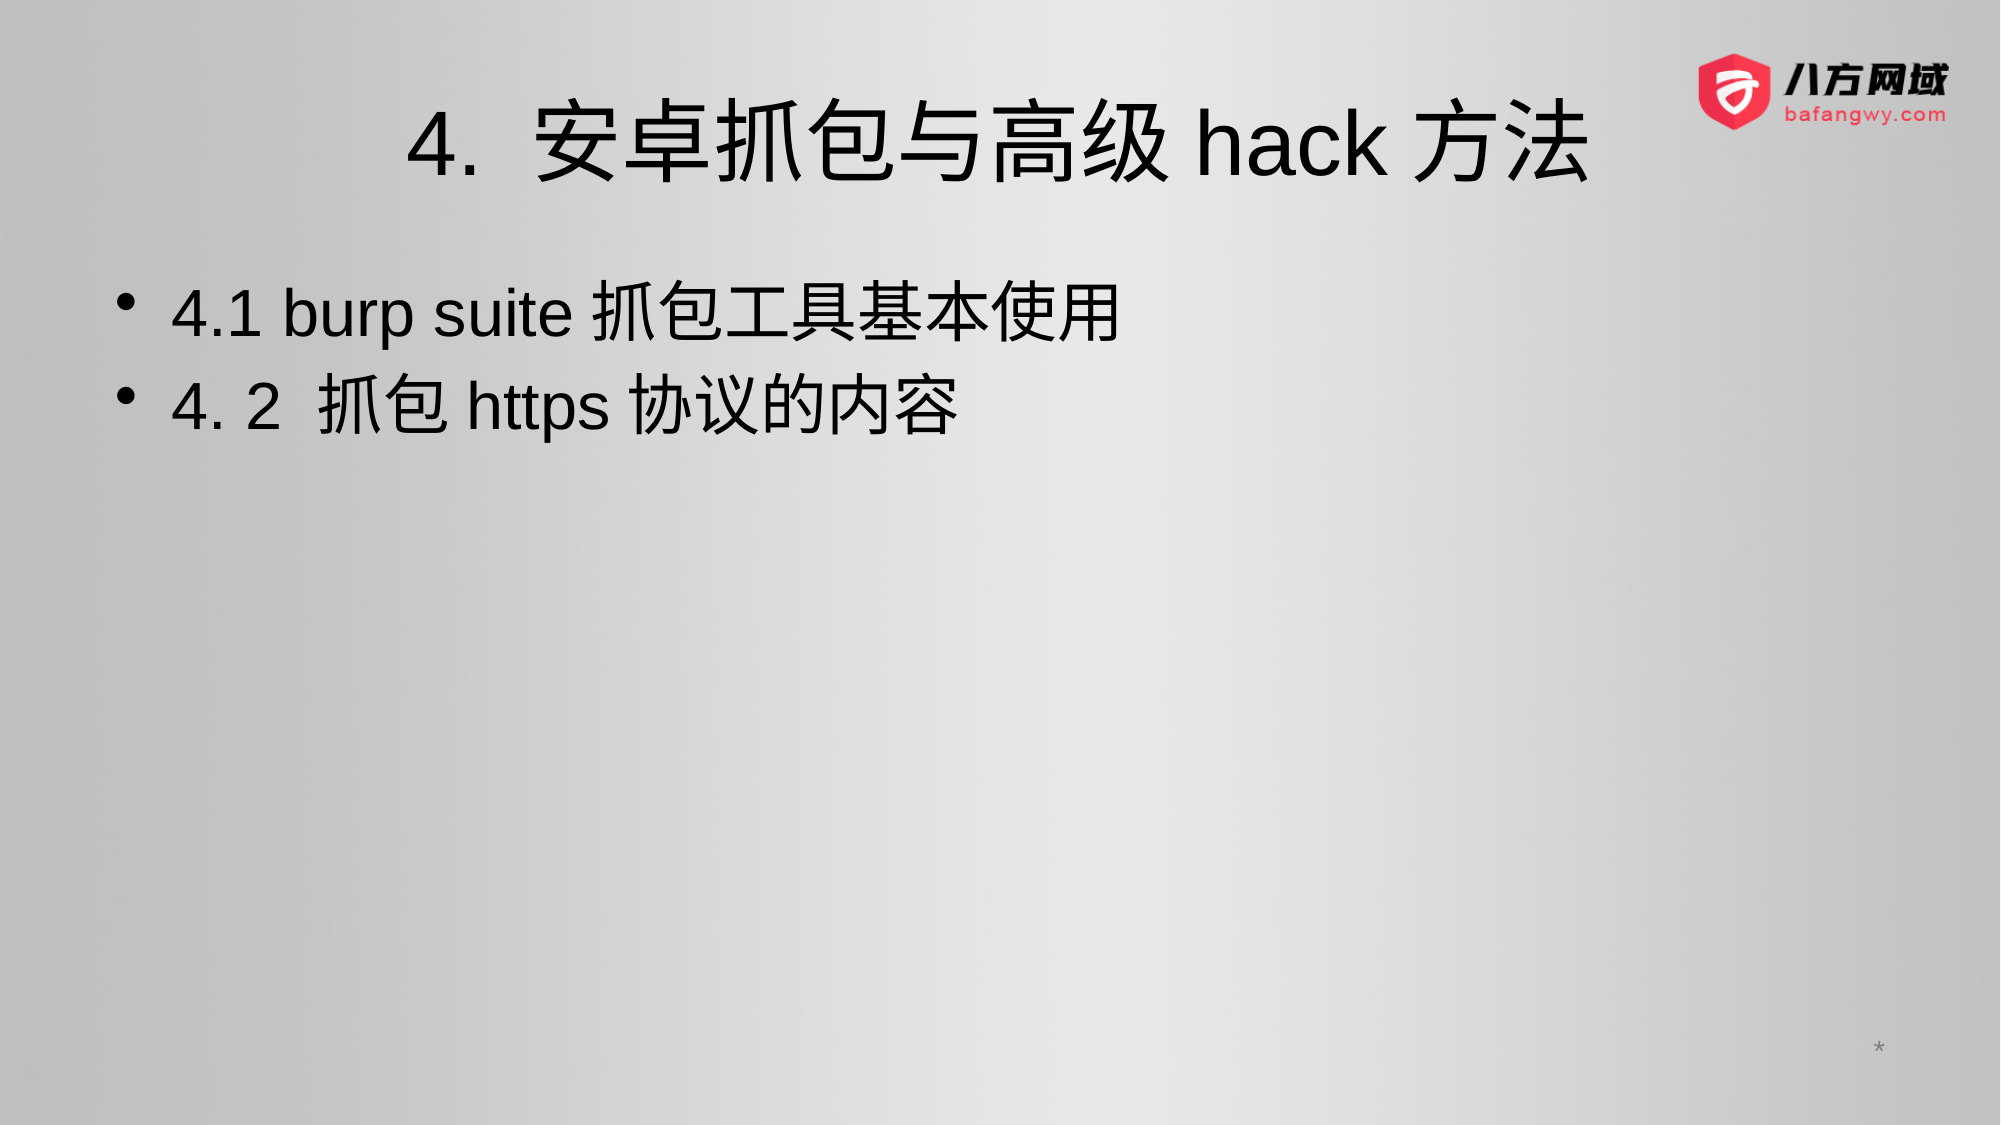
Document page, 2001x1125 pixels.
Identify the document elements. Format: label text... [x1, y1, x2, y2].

list 4.1 burp suite抓包工具基本使用 4. 2 抓包https协议的内容 [99, 262, 1901, 1006]
picture [0, 0, 2001, 1125]
title 4. 安卓抓包与高级hack方法 [99, 44, 1901, 233]
slide_number * [1433, 1024, 1901, 1103]
